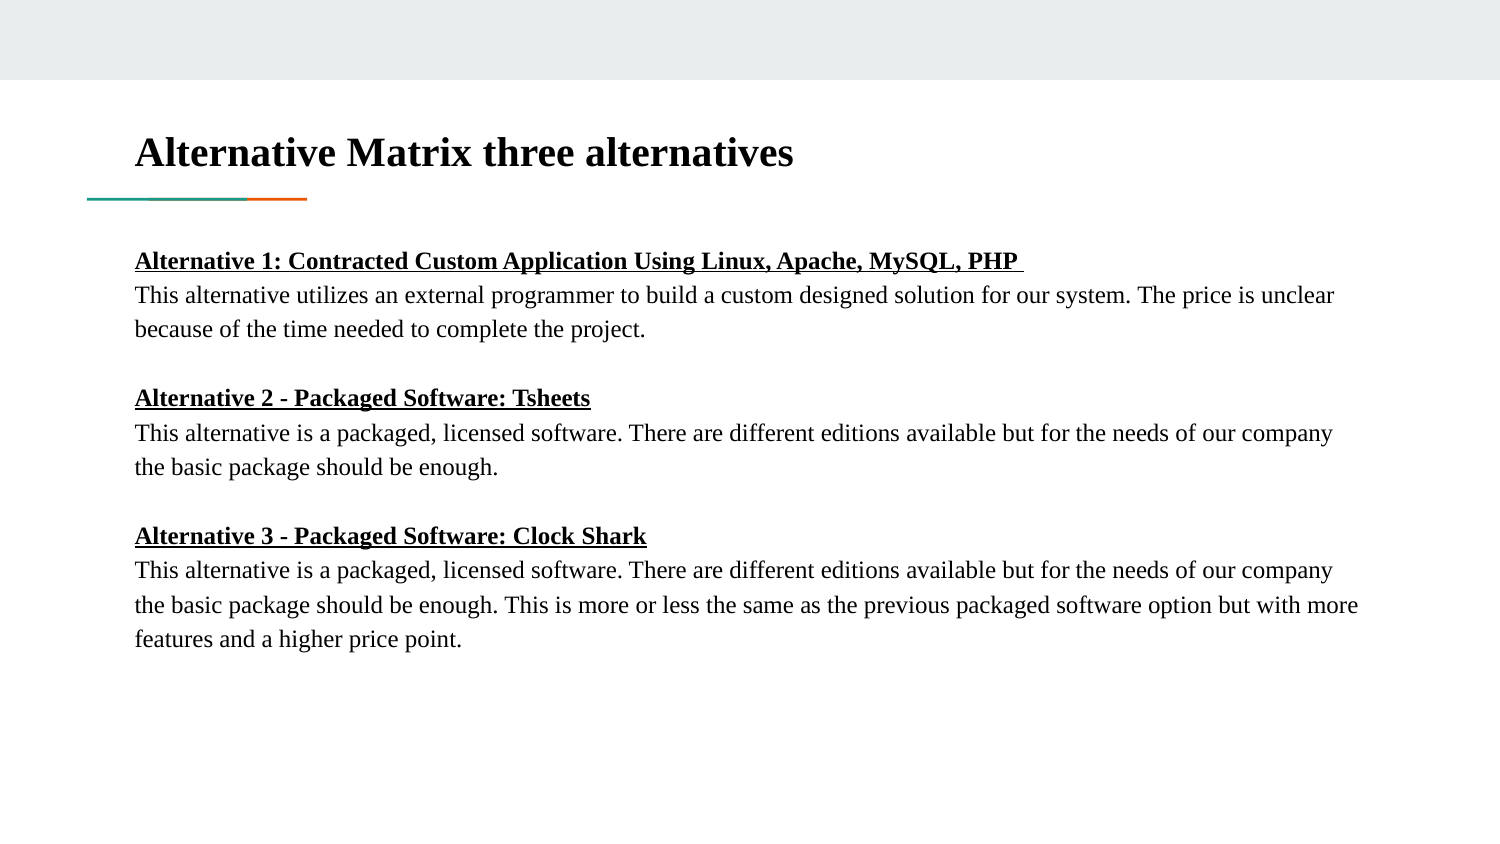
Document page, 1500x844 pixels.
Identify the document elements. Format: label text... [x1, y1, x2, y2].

title Alternative Matrix three alternatives [119, 110, 1381, 198]
list Alternative 1: Contracted Custom Application Using Linux, Apache, MySQL, PHP This alternative utilizes an external programmer to build a custom designed solution for our system. The price is unclear because of the time needed to complete the project. Alternative 2 - Packaged Software: Tsheets This alternative is a packaged, licensed software. There are different editions available but for the needs of our company the basic package should be enough. Alternative 3 - Packaged Software: Clock Shark This alternative is a packaged, licensed software. There are different editions available but for the needs of our company the basic package should be enough. This is more or less the same as the previous packaged software option but with more features and a higher price point. [119, 224, 1381, 712]
